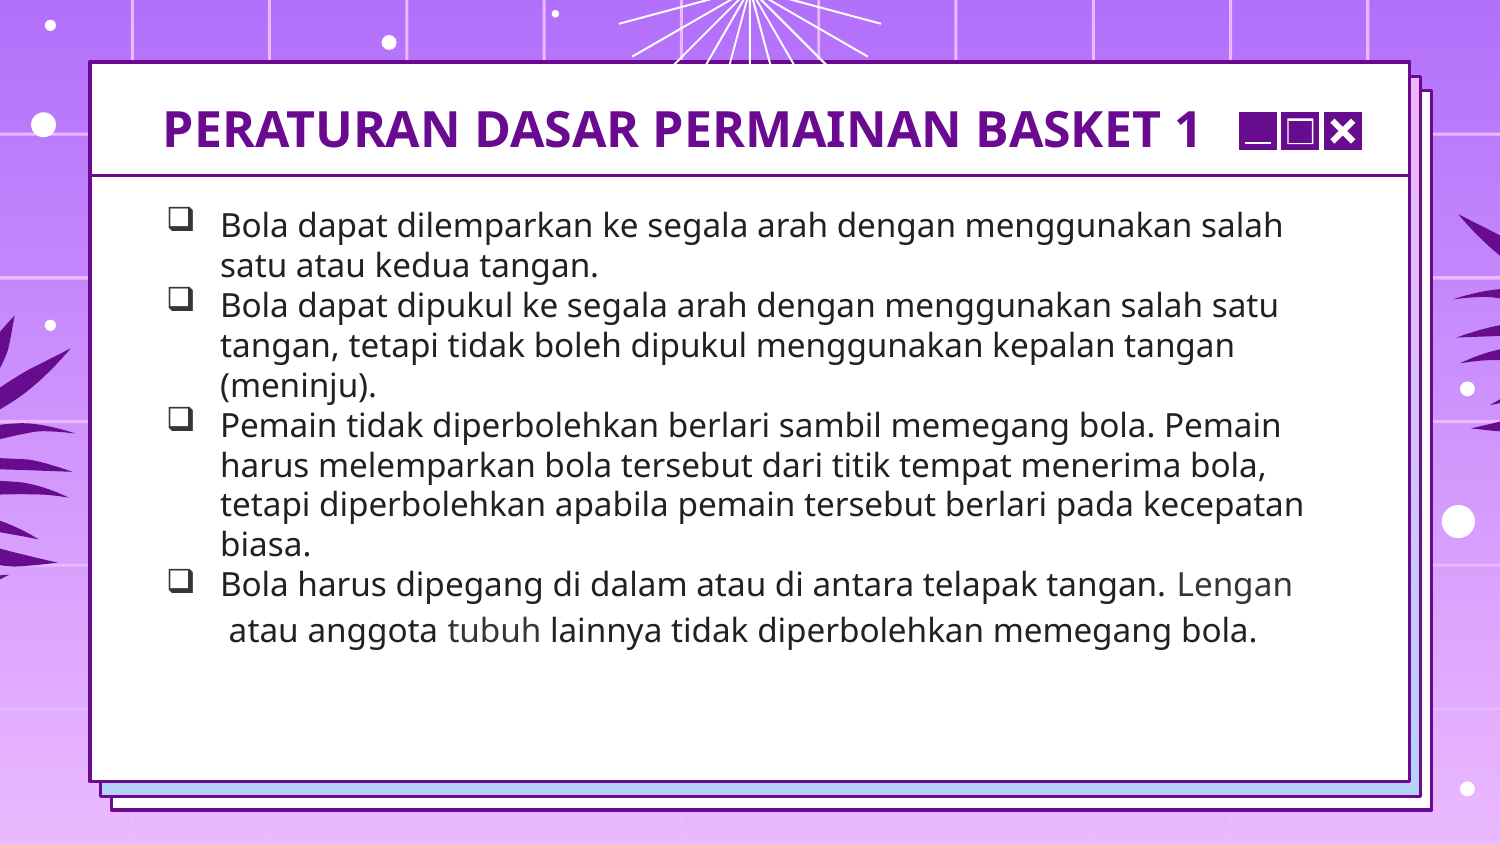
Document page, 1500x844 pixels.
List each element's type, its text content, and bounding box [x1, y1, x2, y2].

title PERATURAN DASAR PERMAINAN BASKET 1 [19, 86, 1347, 169]
list Bola dapat dilemparkan ke segala arah dengan menggunakan salah satu atau kedua tangan. Bola dapat dipukul ke segala arah dengan menggunakan salah satu tangan, tetapi tidak boleh dipukul menggunakan kepalan tangan (meninju). Pemain tidak diperbolehkan berlari sambil memegang bola. Pemain harus melemparkan bola tersebut dari titik tempat menerima bola, tetapi diperbolehkan apabila pemain tersebut berlari pada kecepatan biasa. Bola harus dipegang di dalam atau di antara telapak tangan. Lengan atau anggota tubuh lainnya tidak diperbolehkan memegang bola. [130, 189, 1370, 744]
